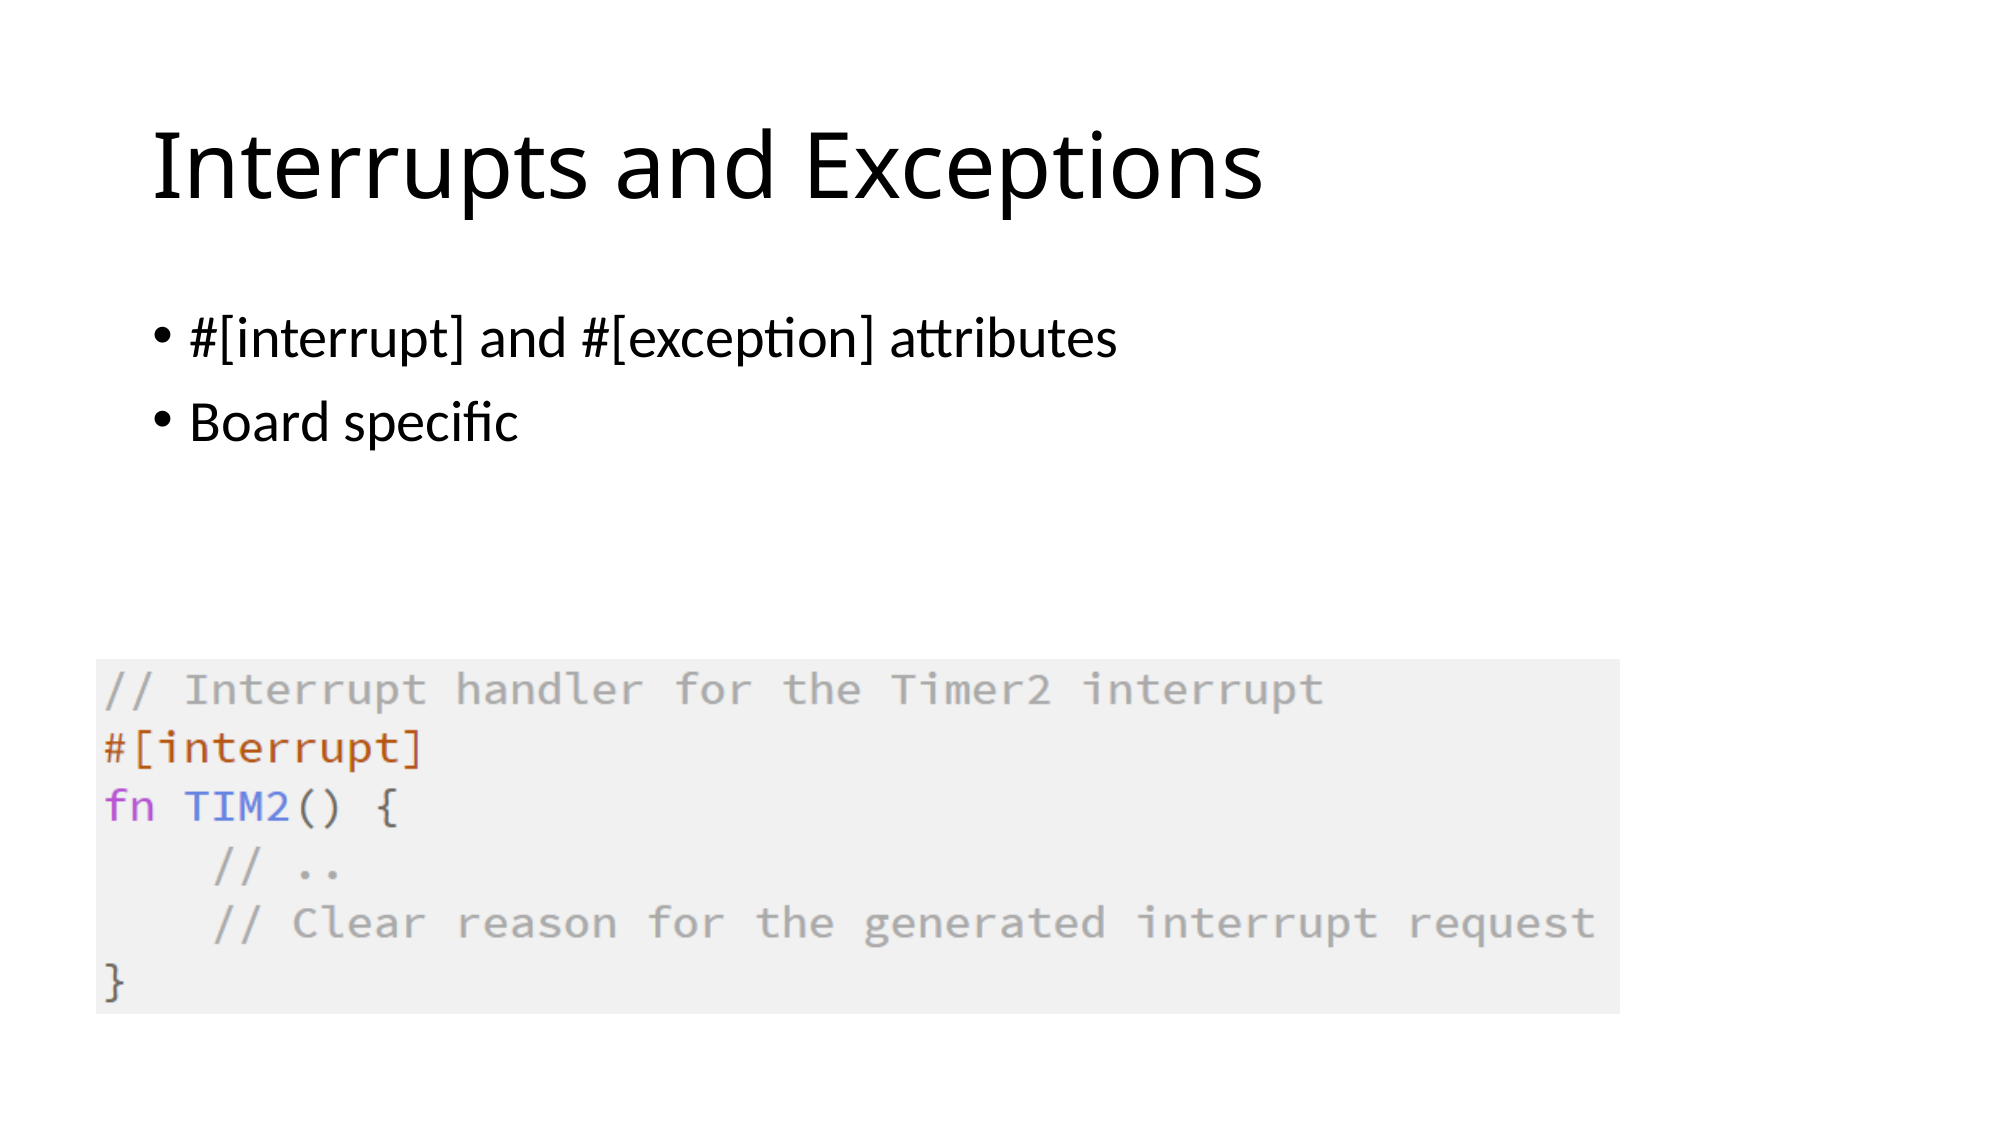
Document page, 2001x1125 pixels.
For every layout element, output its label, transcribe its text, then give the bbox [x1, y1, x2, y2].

list #[interrupt] and #[exception] attributes Board specific [137, 299, 1863, 1014]
picture [96, 659, 1620, 1014]
title Interrupts and Exceptions [137, 59, 1863, 278]
